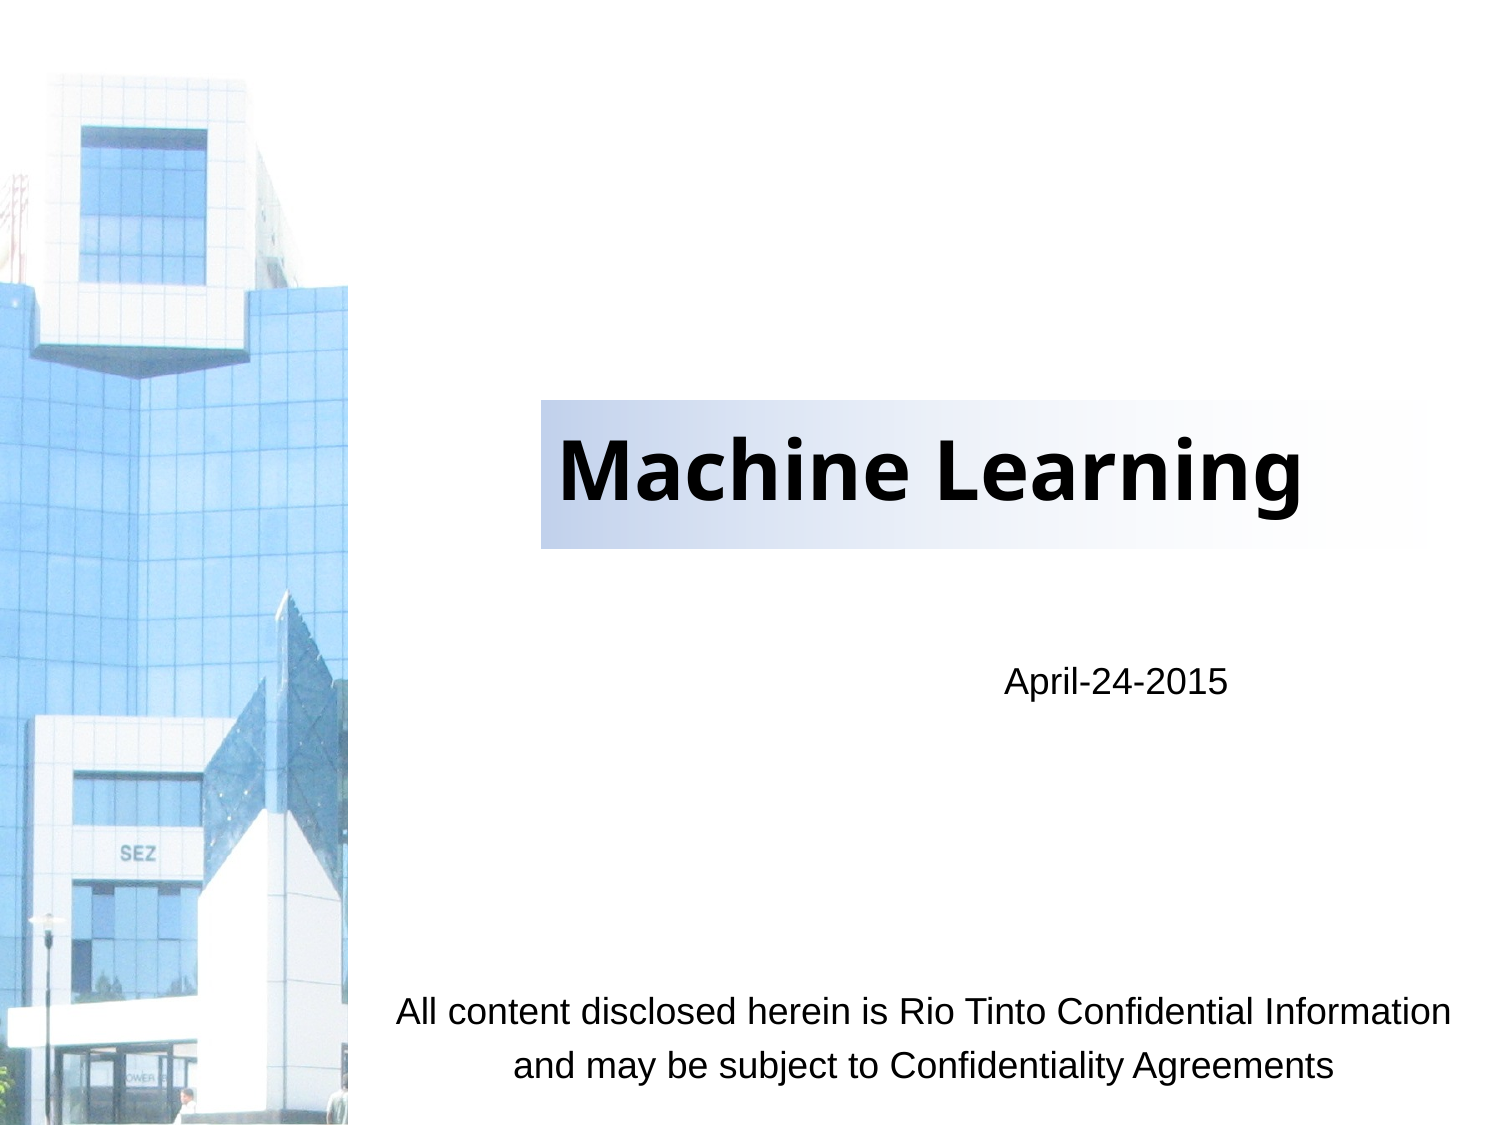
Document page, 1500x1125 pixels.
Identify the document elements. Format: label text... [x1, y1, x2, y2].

picture [0, 0, 348, 1125]
text_box April-24-2015 [989, 649, 1435, 709]
title Machine Learning [540, 400, 1436, 549]
